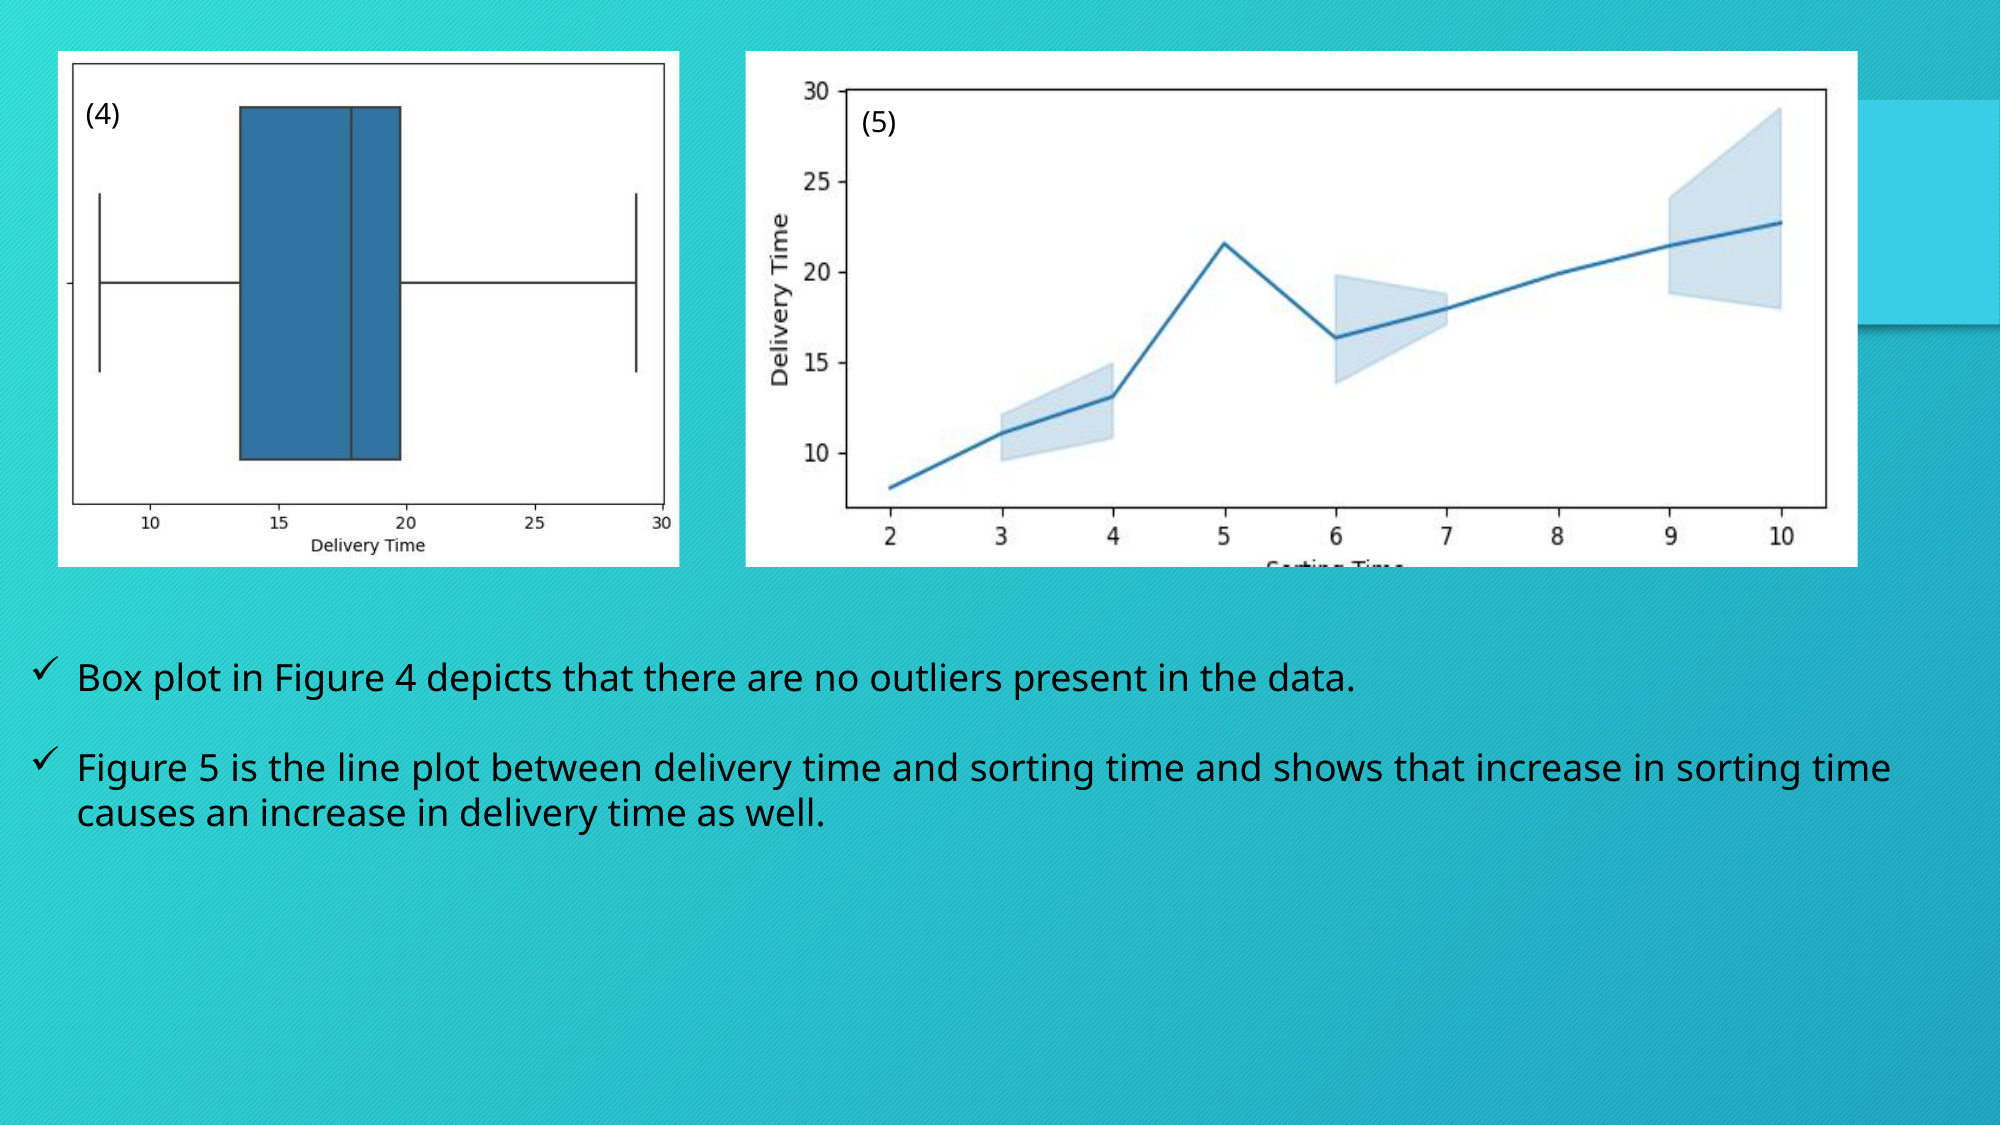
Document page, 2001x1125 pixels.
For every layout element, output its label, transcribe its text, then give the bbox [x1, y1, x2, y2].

text_box Box plot in Figure 4 depicts that there are no outliers present in the data. Figure 5 is the line plot between delivery time and sorting time and shows that increase in sorting time causes an increase in delivery time as well. [14, 647, 1909, 842]
picture [57, 51, 680, 567]
picture [745, 51, 2000, 567]
